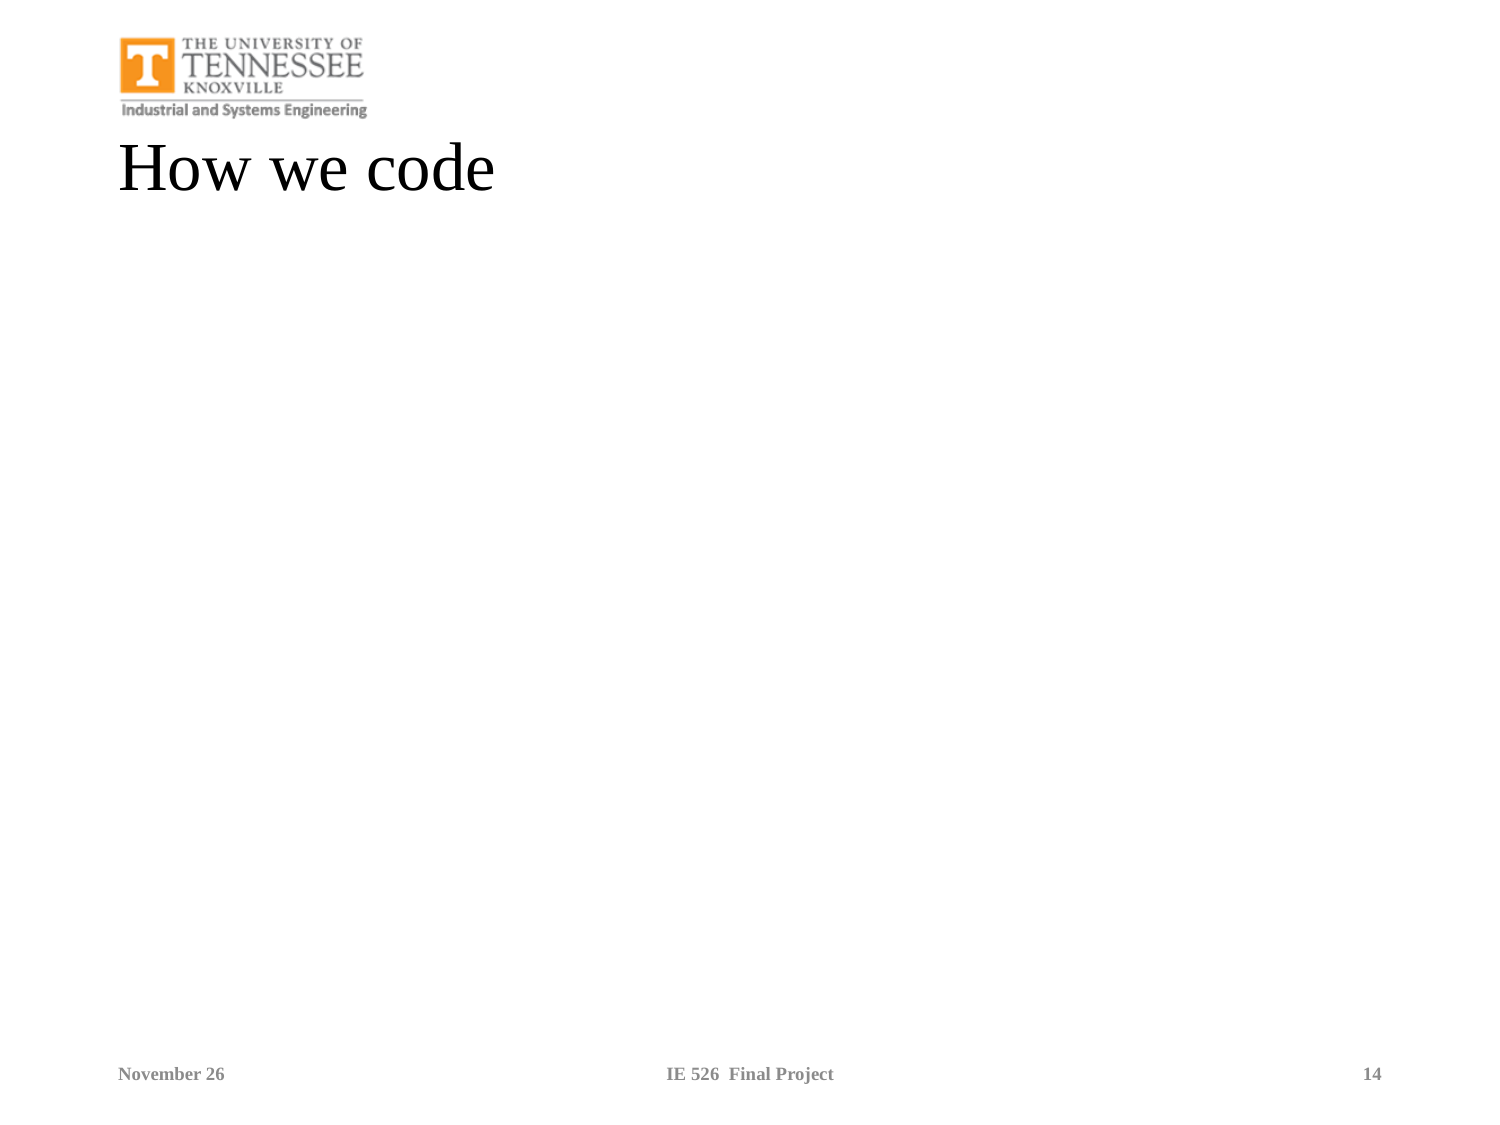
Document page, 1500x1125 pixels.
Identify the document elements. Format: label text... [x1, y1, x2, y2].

footer IE 526 Final Project [496, 1042, 1004, 1103]
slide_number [103, 1042, 441, 1103]
picture [112, 32, 375, 59]
slide_number 14 [1059, 1042, 1397, 1103]
title How we code [103, 59, 1397, 278]
